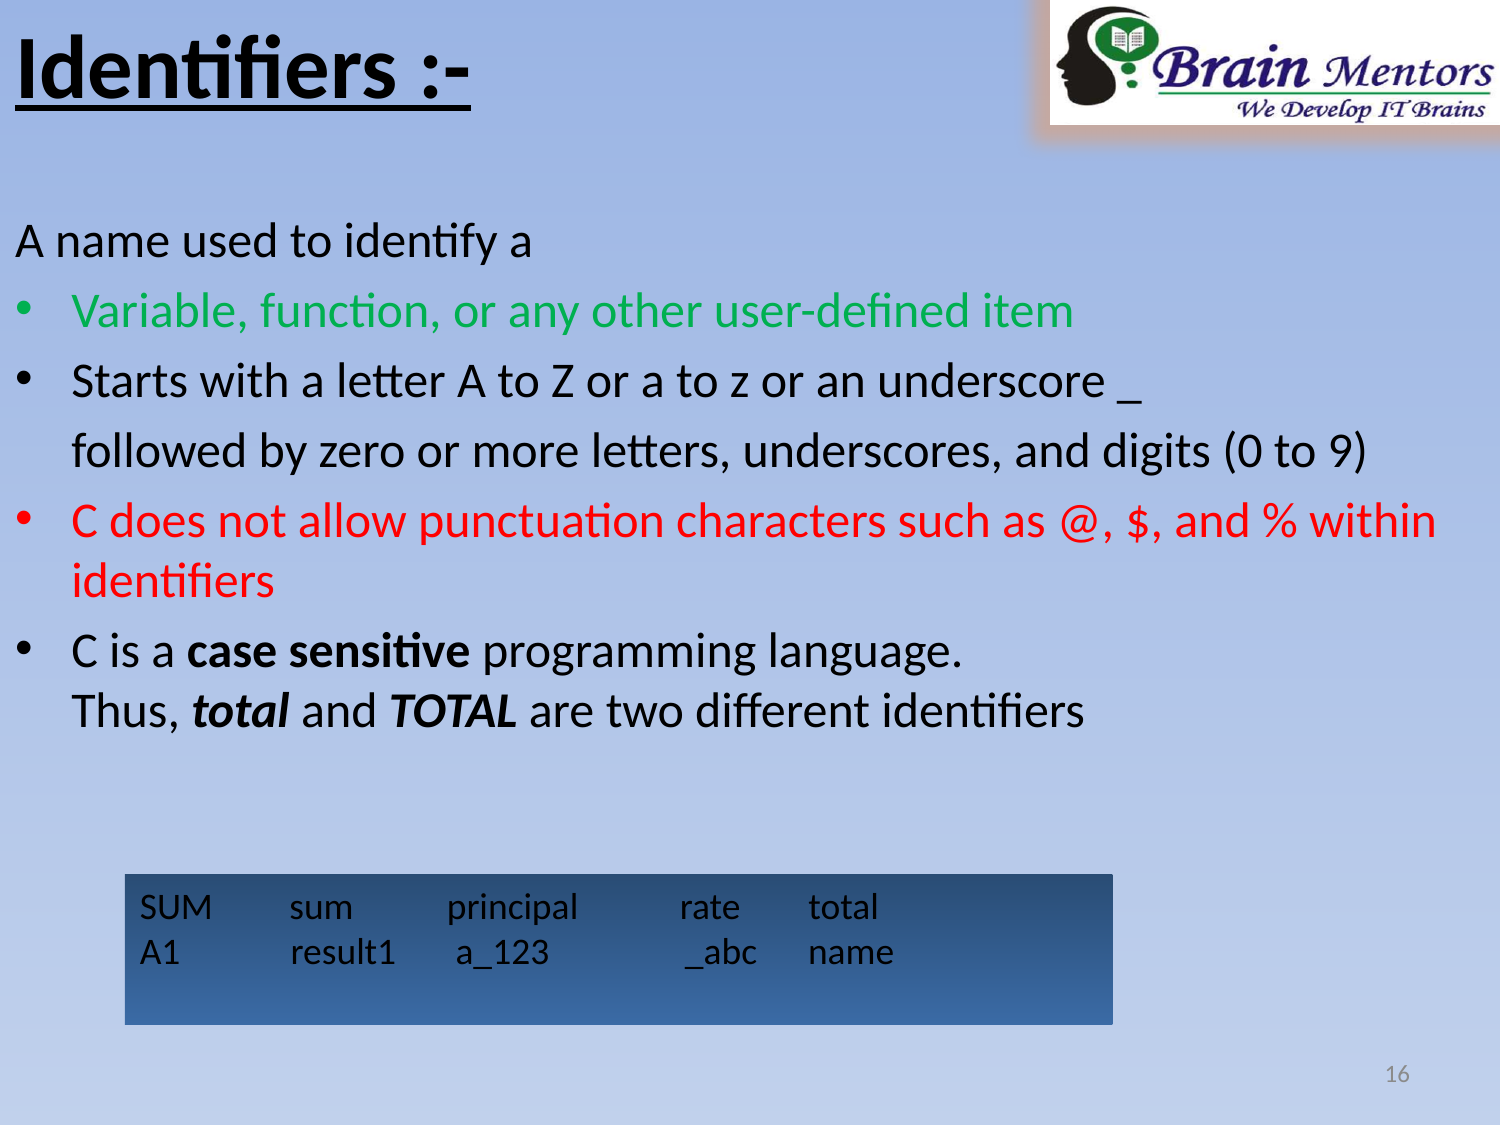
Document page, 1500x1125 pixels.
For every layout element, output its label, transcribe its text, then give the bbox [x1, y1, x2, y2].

title Identifiers :- [0, 0, 1020, 125]
list A name used to identify a Variable, function, or any other user-defined item Starts with a letter A to Z or a to z or an underscore _ followed by zero or more letters, underscores, and digits (0 to 9) C does not allow punctuation characters such as @, $, and % within identifiers C is a case sensitive programming language. Thus, total and TOTAL are two different identifiers [0, 200, 1500, 1038]
slide_number 16 [1074, 1042, 1425, 1103]
text_box SUM sum principal rate total A1 result1 a_123 _abc name [124, 874, 1113, 1025]
picture [1049, 0, 1500, 126]
